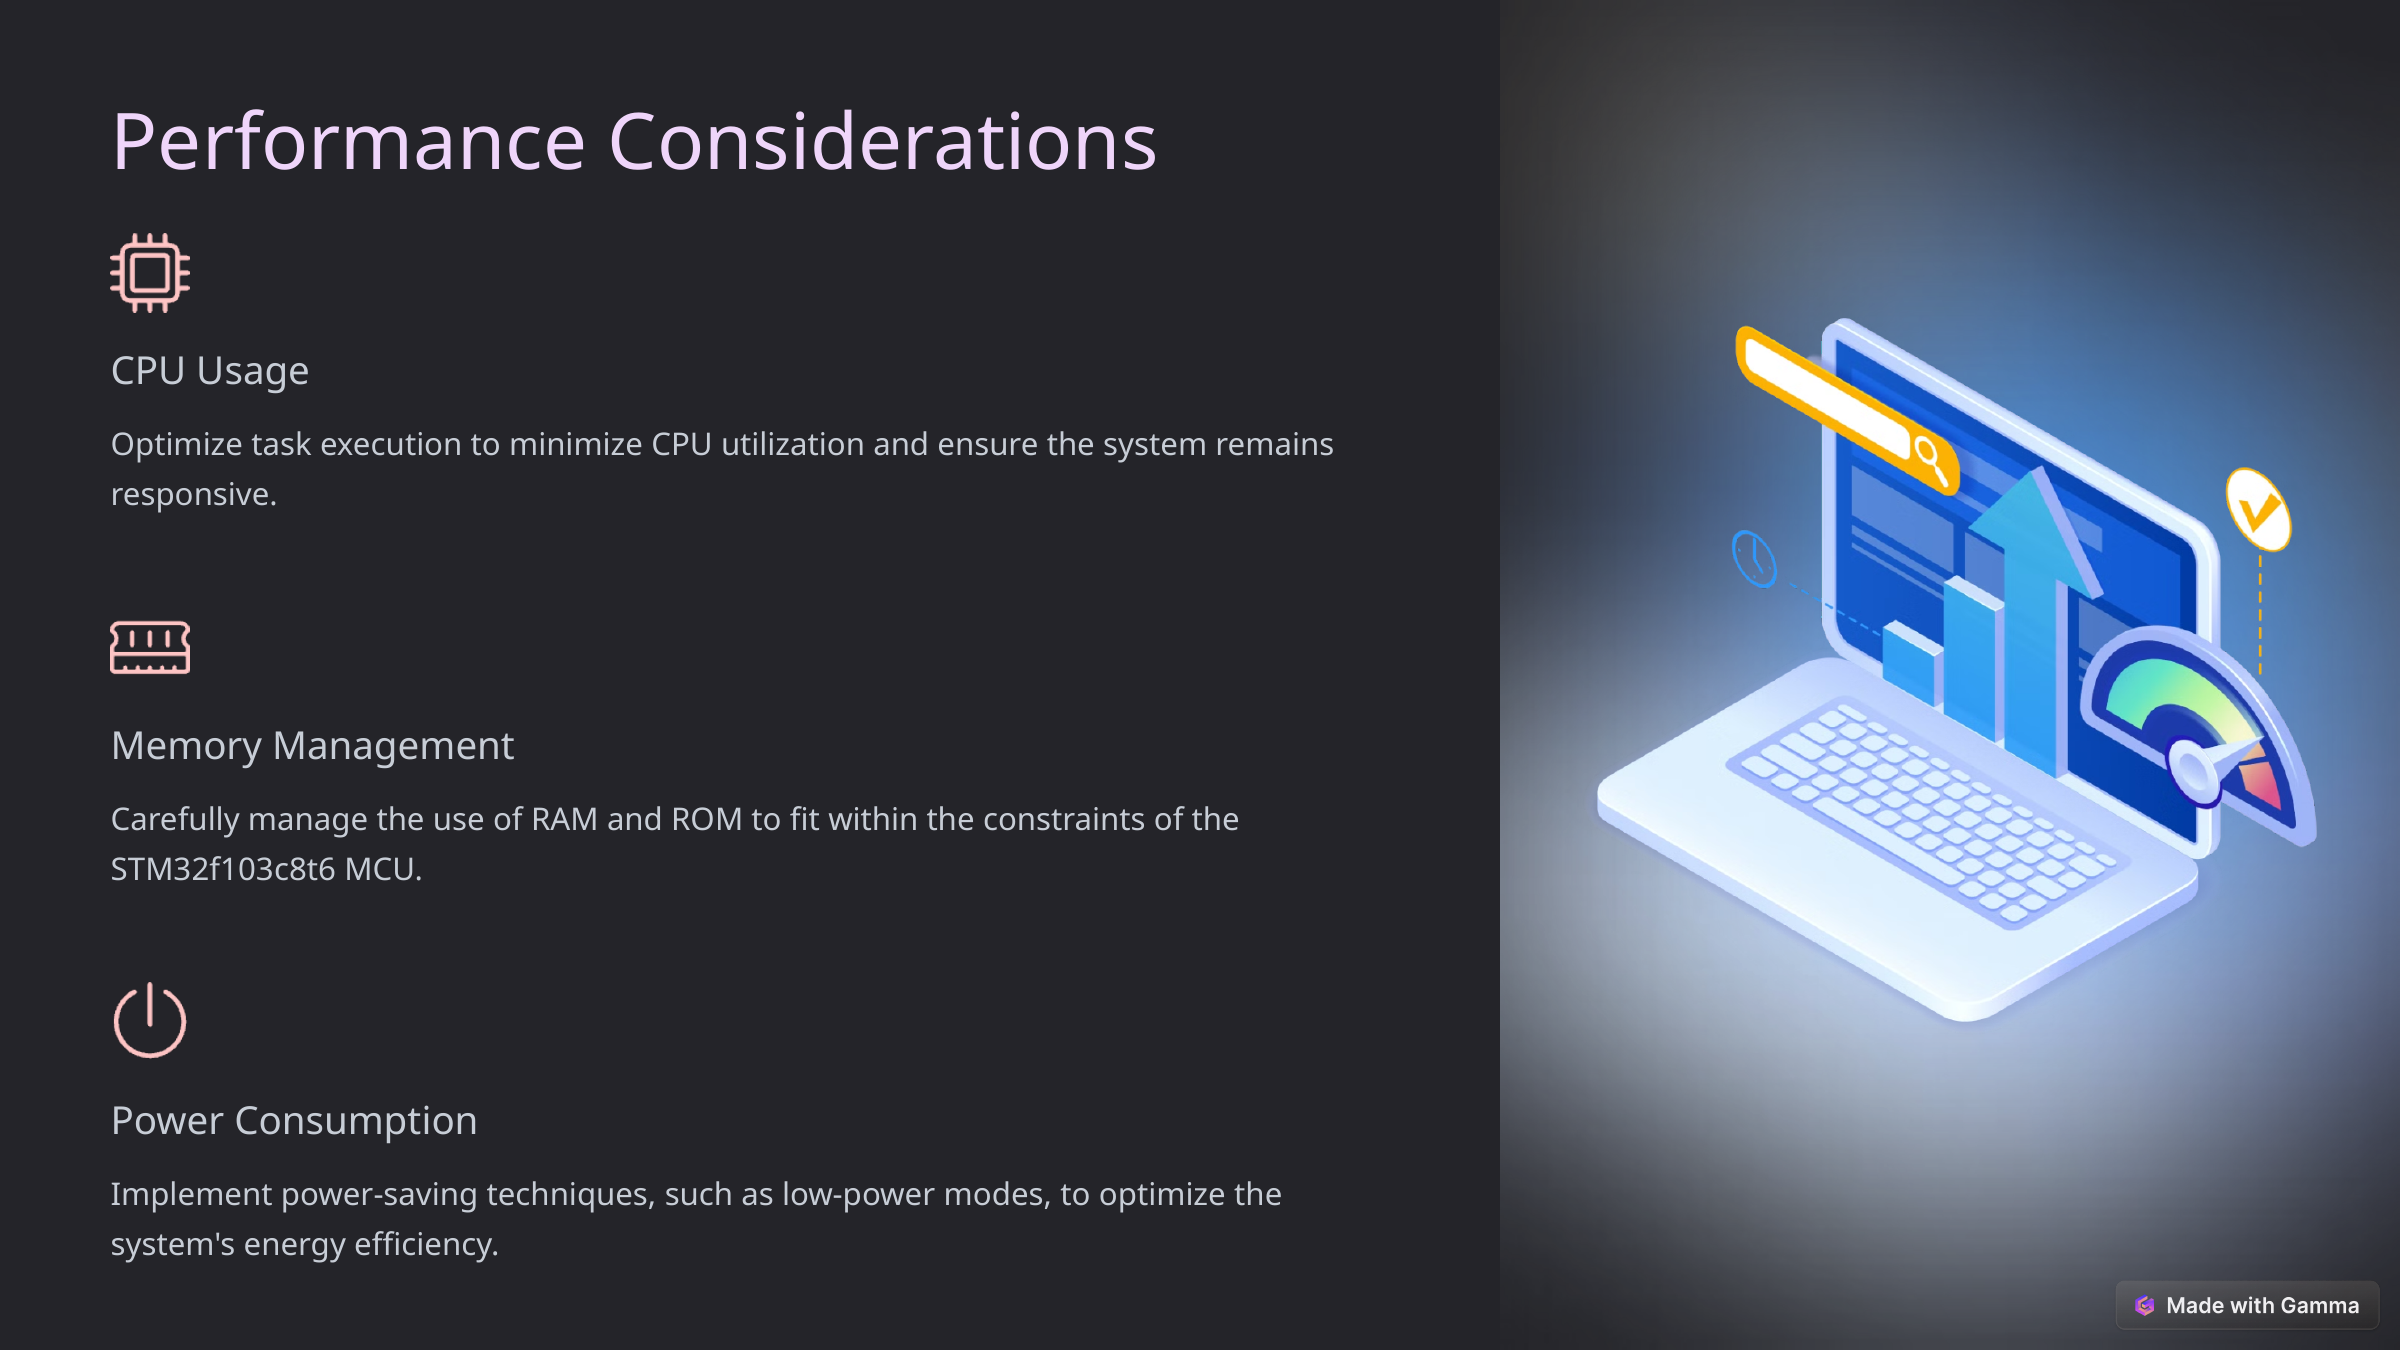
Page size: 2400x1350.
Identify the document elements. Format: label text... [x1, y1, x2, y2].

text_box Implement power-saving techniques, such as low-power modes, to optimize the system's energy efficiency. [110, 1161, 1390, 1263]
picture [110, 982, 190, 1062]
picture [110, 233, 190, 313]
picture [110, 607, 190, 688]
text_box Power Consumption [110, 1093, 506, 1143]
picture [1499, 0, 2400, 1350]
text_box CPU Usage [110, 343, 506, 394]
text_box Memory Management [110, 718, 520, 768]
text_box Optimize task execution to minimize CPU utilization and ensure the system remains responsive. [110, 412, 1390, 514]
text_box Performance Considerations [110, 87, 1166, 186]
text_box Carefully manage the use of RAM and ROM to fit within the constraints of the STM32f103c8t6 MCU. [110, 786, 1390, 888]
